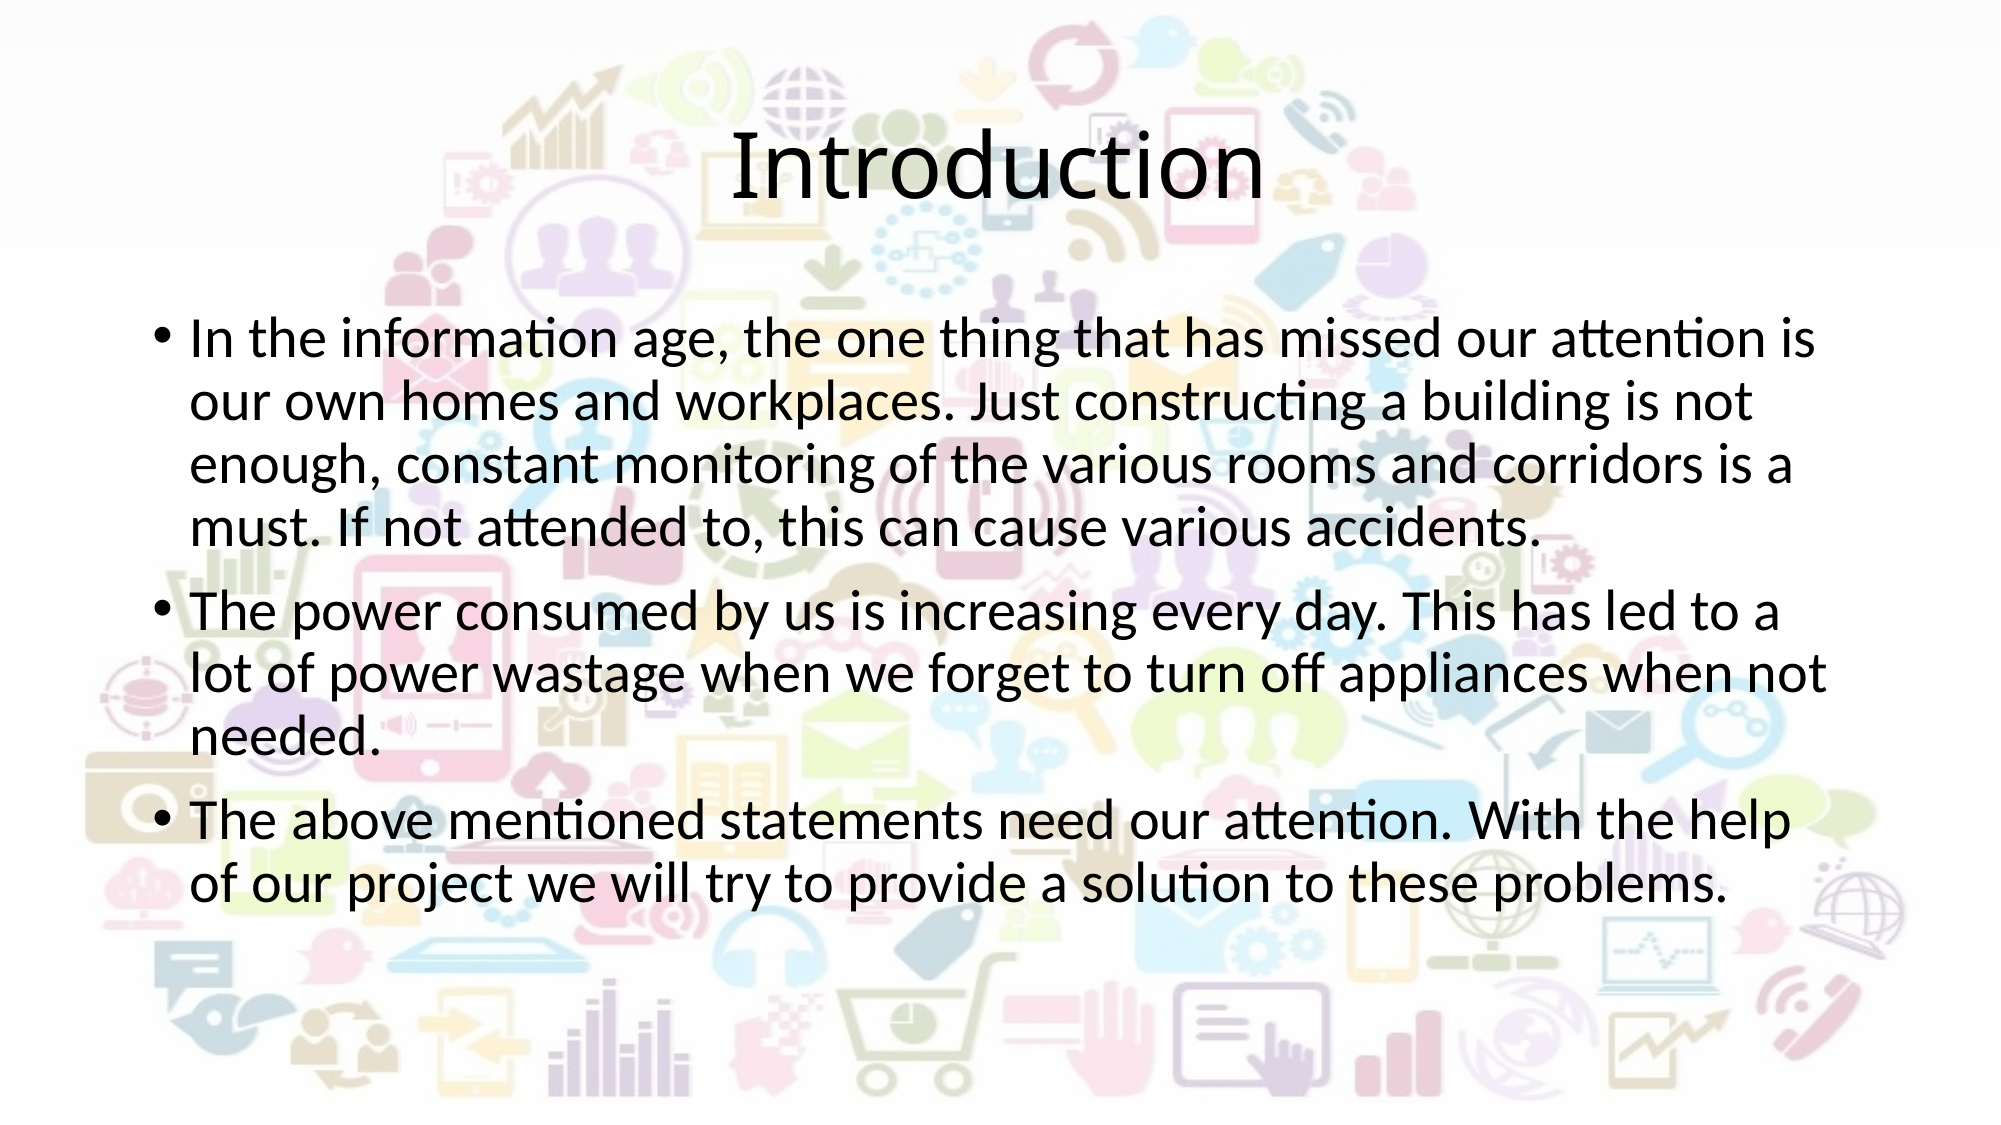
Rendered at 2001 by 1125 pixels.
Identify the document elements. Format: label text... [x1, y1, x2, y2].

list In the information age, the one thing that has missed our attention is our own homes and workplaces. Just constructing a building is not enough, constant monitoring of the various rooms and corridors is a must. If not attended to, this can cause various accidents. The power consumed by us is increasing every day. This has led to a lot of power wastage when we forget to turn off appliances when not needed. The above mentioned statements need our attention. With the help of our project we will try to provide a solution to these problems. [137, 299, 1863, 1014]
title Introduction [137, 59, 1863, 278]
